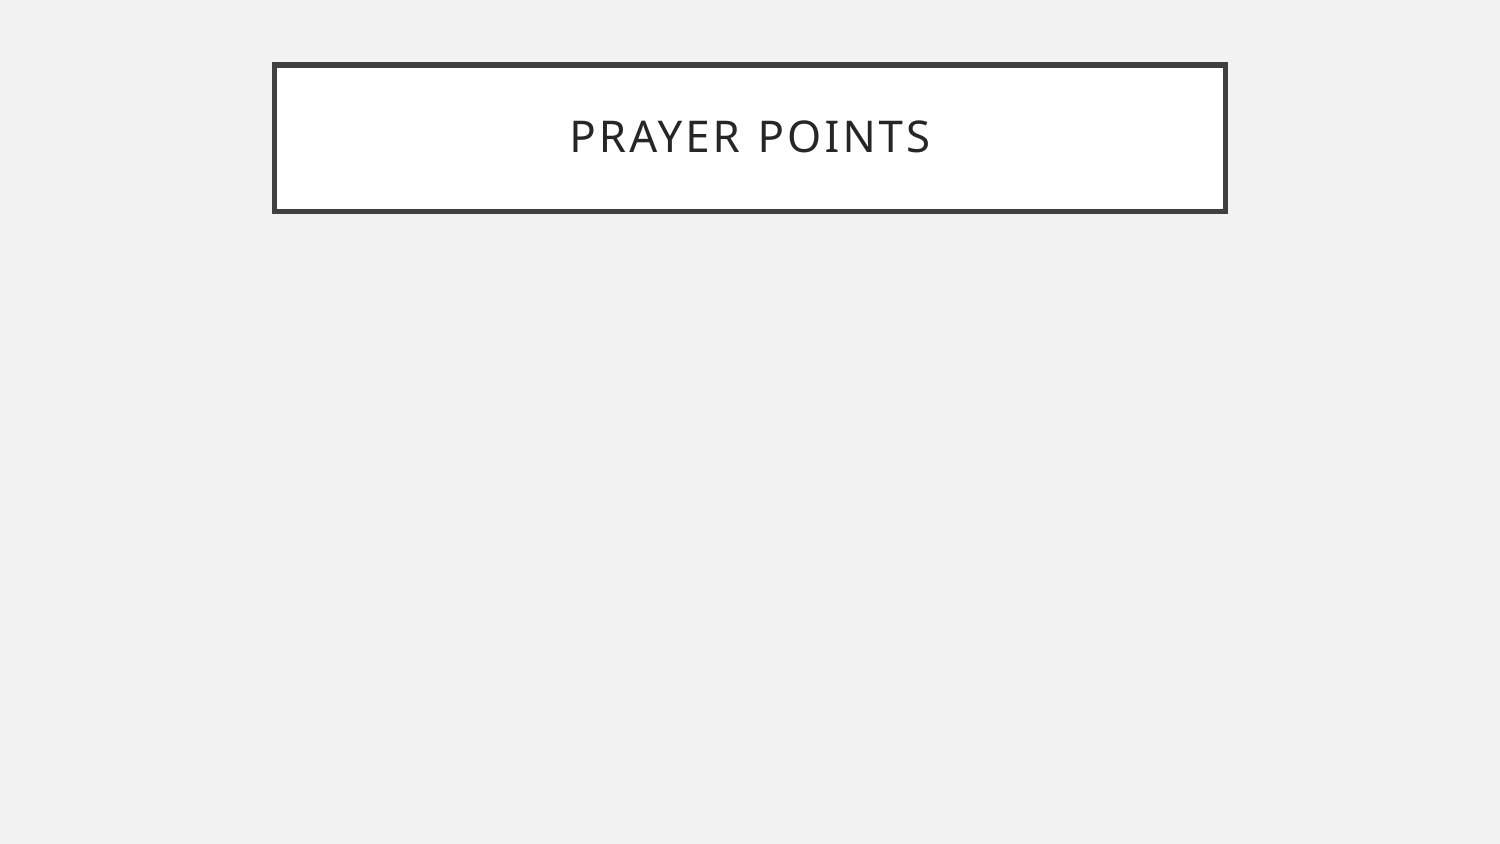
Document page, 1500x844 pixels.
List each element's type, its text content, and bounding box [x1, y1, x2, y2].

title Prayer points [272, 62, 1228, 214]
